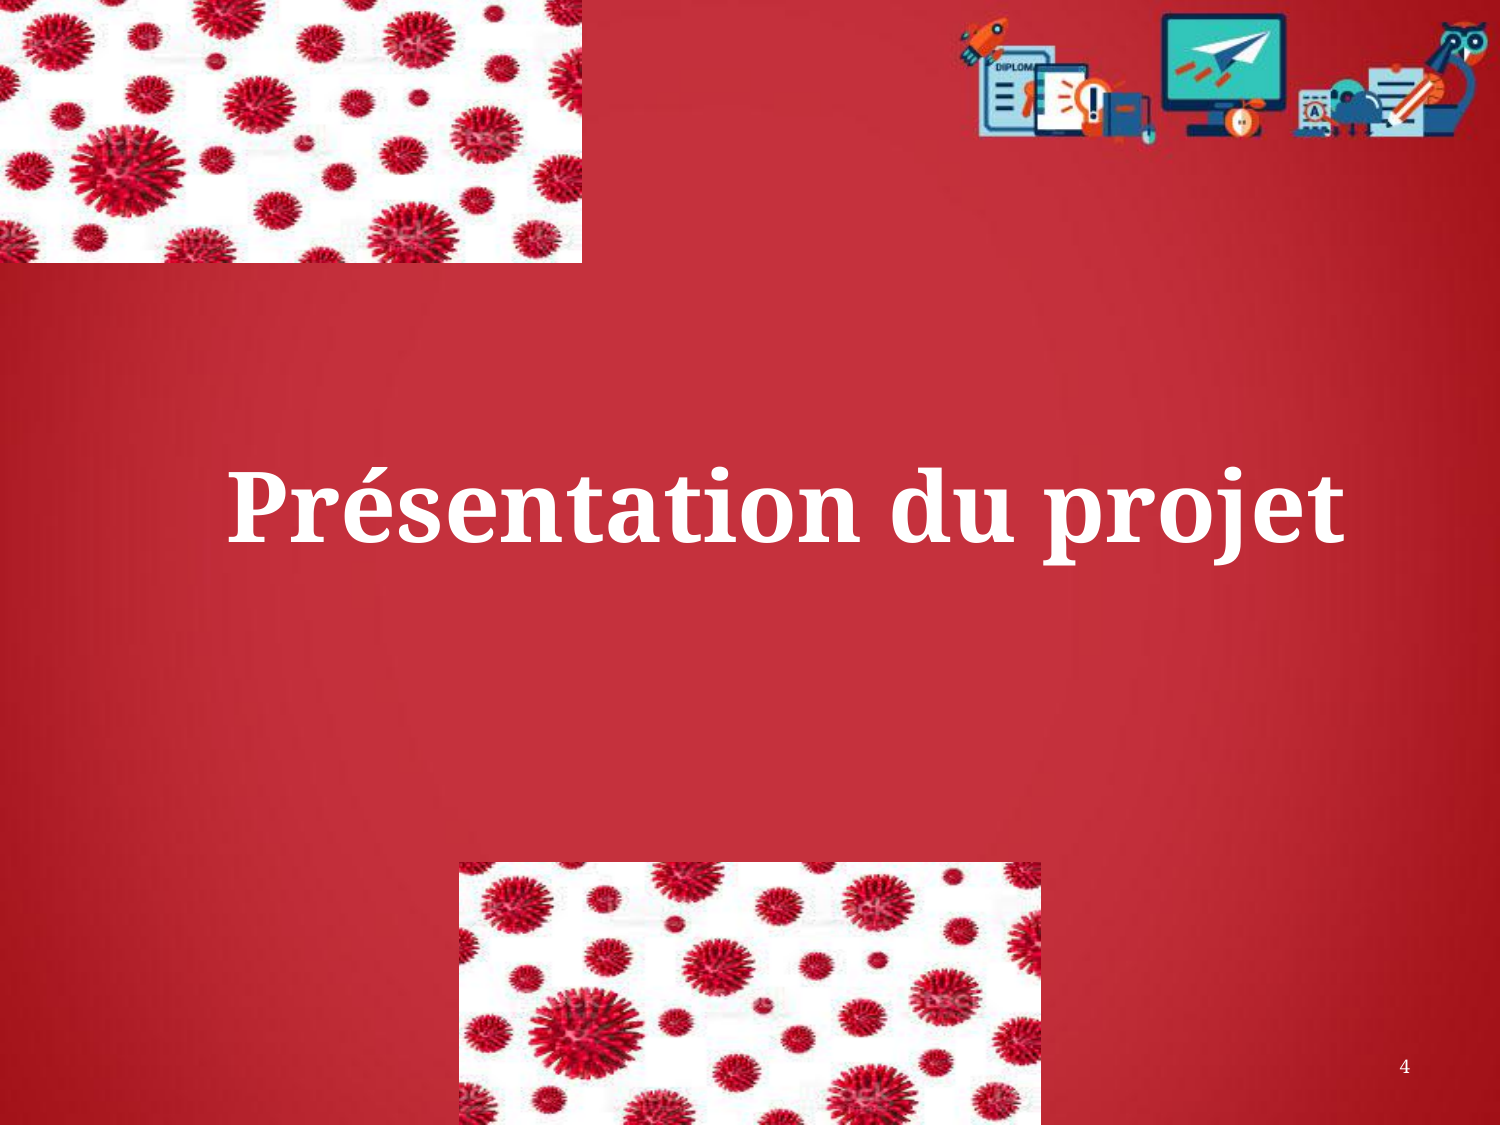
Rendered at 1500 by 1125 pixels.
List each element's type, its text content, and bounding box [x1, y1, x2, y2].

slide_number ‹#› [1074, 1046, 1425, 1103]
picture [0, 0, 1500, 1125]
list Présentation du projet [64, 278, 1435, 770]
